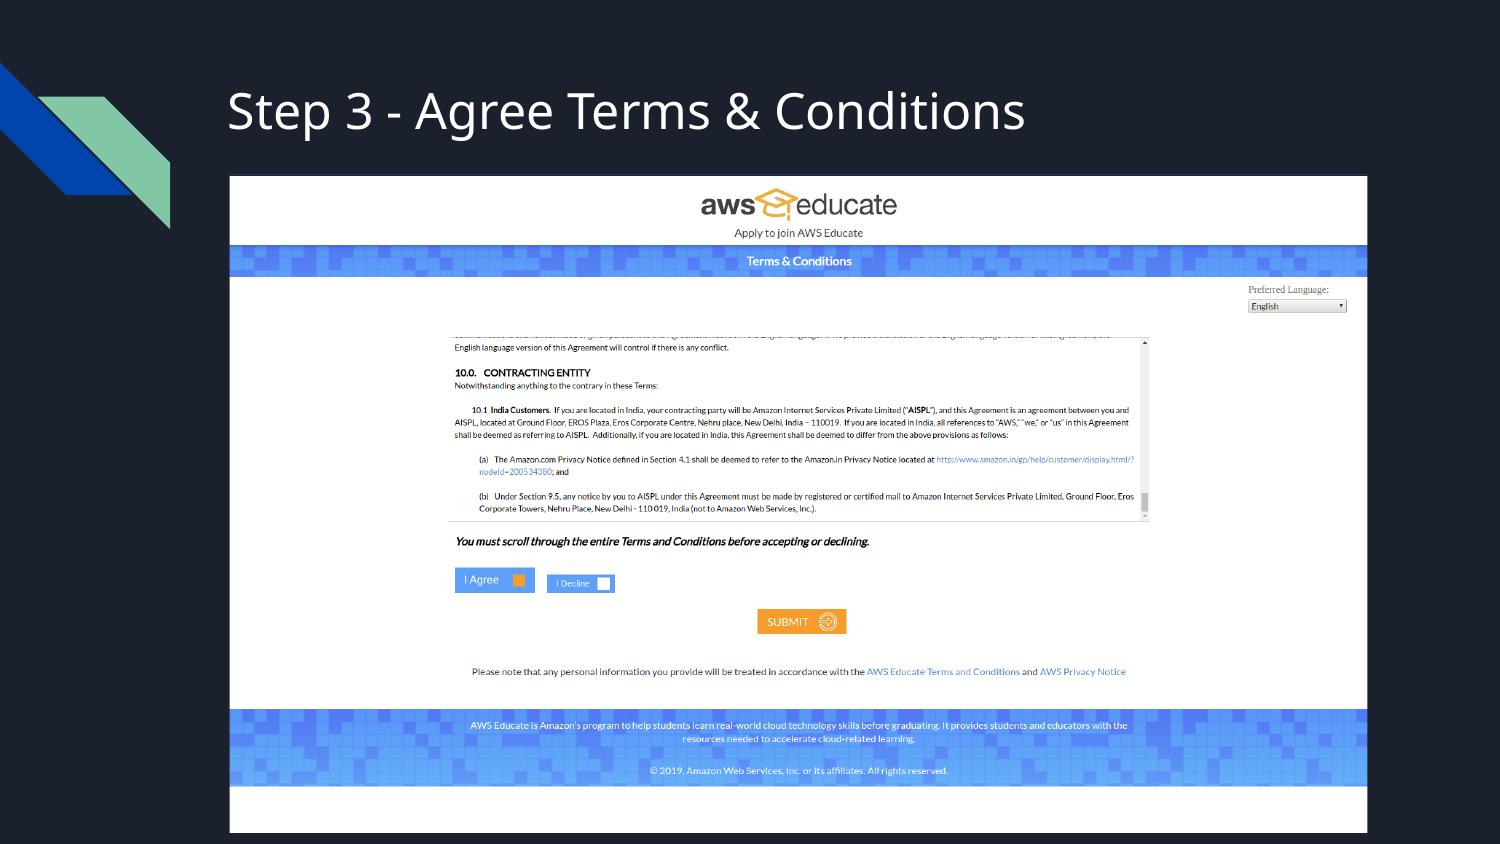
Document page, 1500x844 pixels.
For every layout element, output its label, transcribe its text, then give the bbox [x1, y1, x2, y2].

picture [229, 174, 1368, 833]
title Step 3 - Agree Terms & Conditions [212, 64, 1368, 215]
